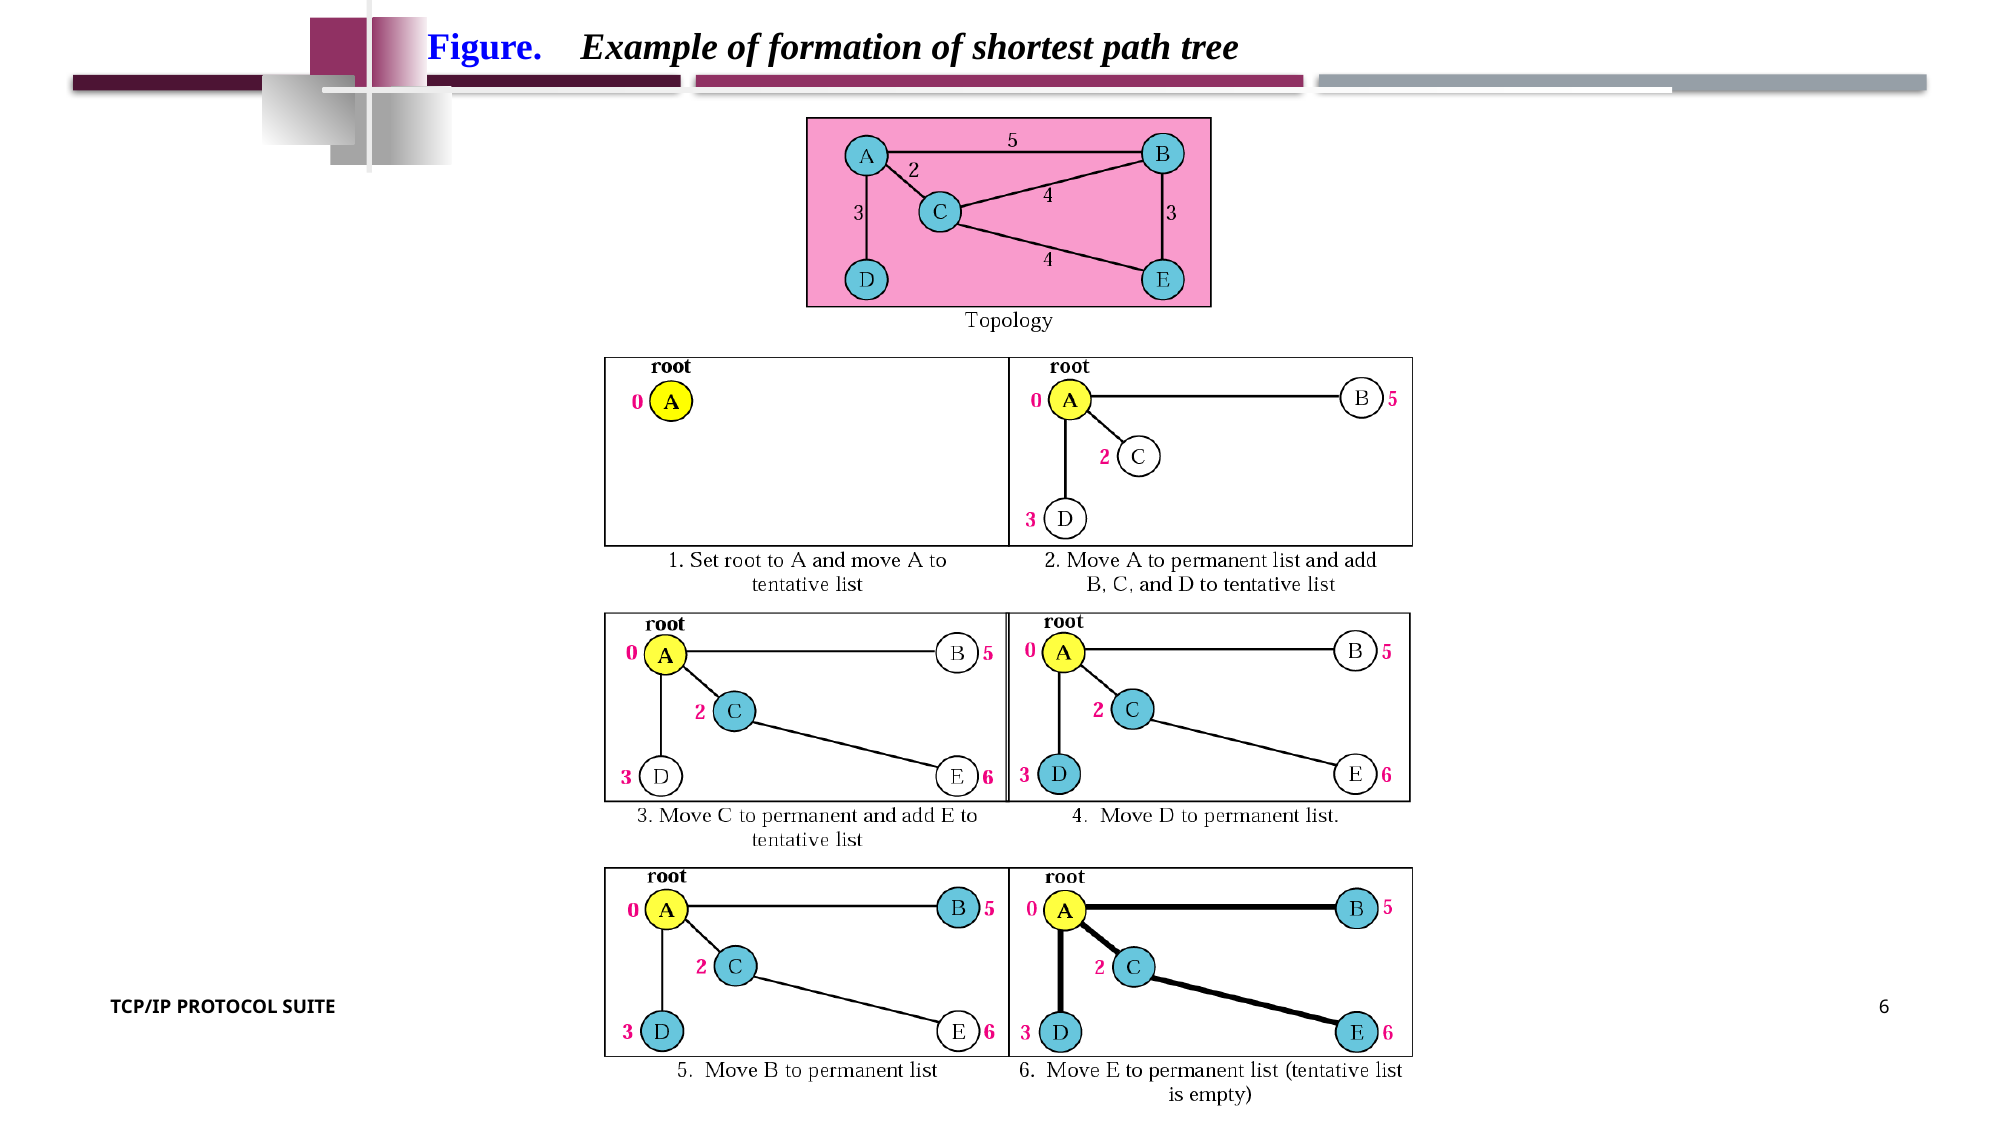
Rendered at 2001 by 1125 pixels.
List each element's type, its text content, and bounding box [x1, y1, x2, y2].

text_box [391, 93, 452, 165]
text_box [366, 0, 372, 87]
text_box [372, 17, 427, 86]
footer TCP/IP Protocol Suite [95, 976, 597, 1037]
picture [603, 117, 1413, 1107]
text_box [322, 87, 1673, 93]
slide_number 6 [1732, 977, 1905, 1037]
text_box [372, 93, 391, 165]
text_box [366, 93, 372, 173]
text_box Figure. Example of formation of shortest path tree [412, 14, 1350, 75]
text_box [330, 93, 366, 165]
text_box [310, 17, 366, 86]
text_box [262, 75, 355, 145]
